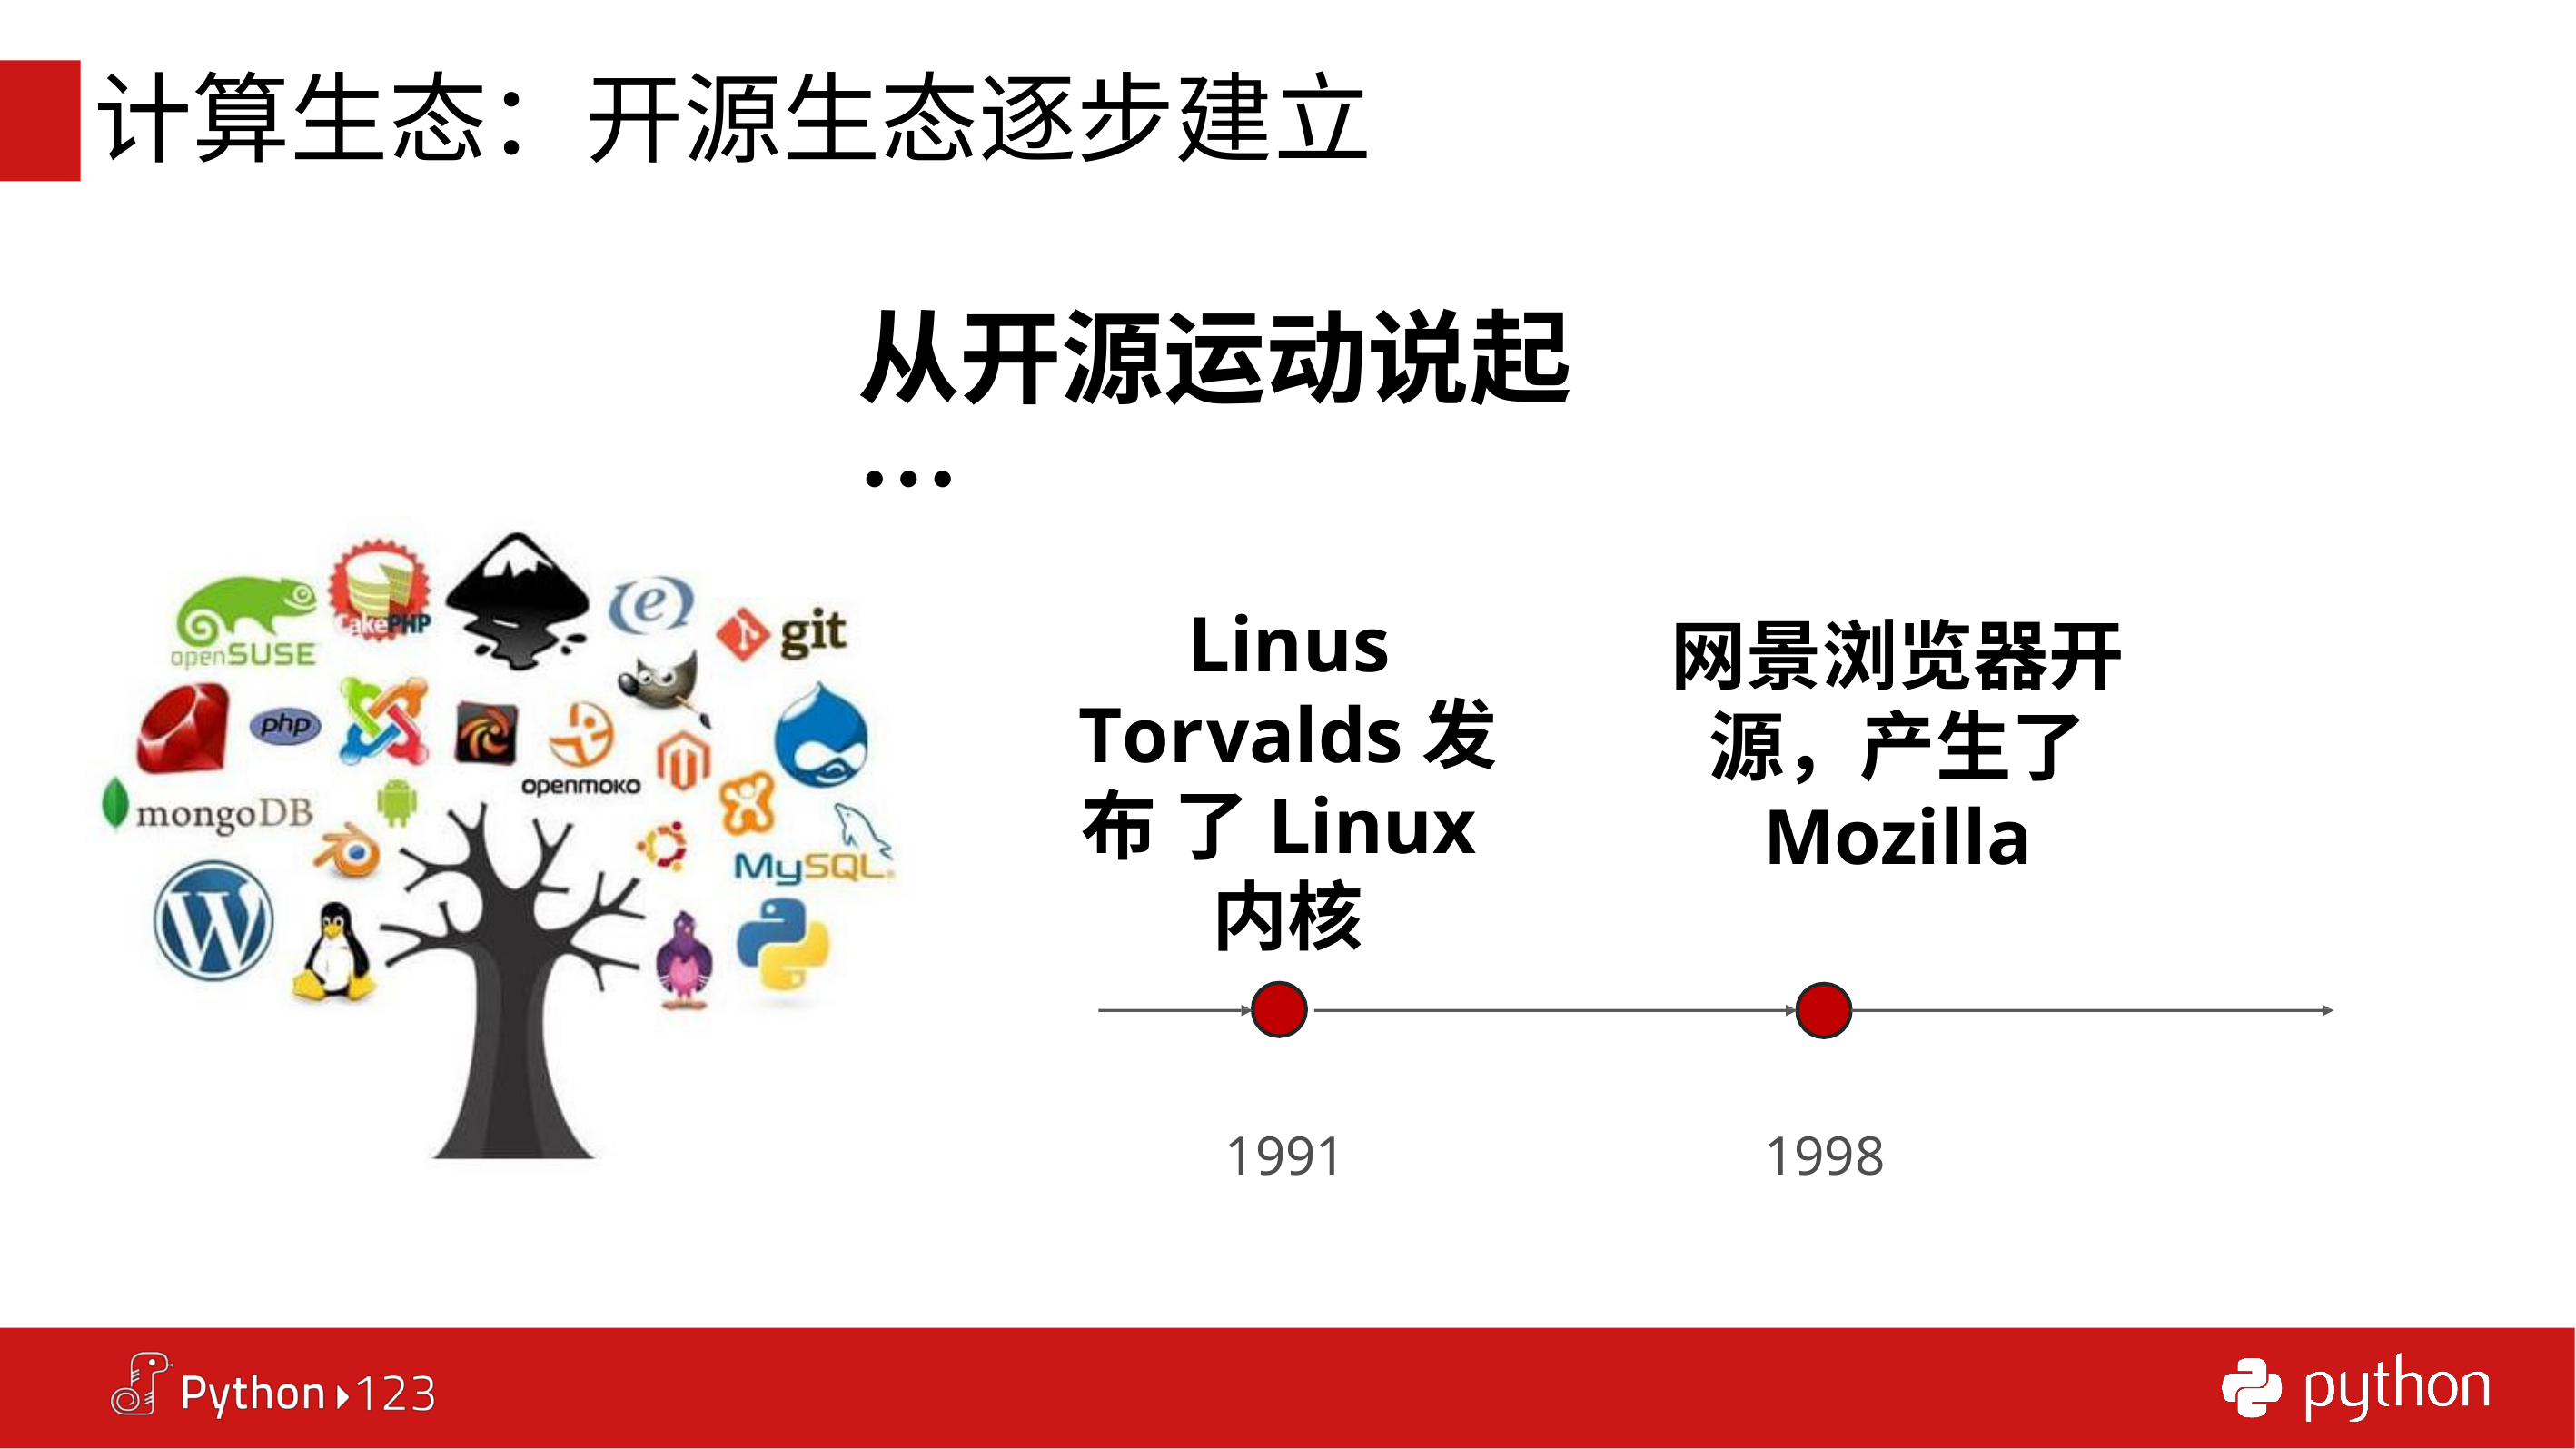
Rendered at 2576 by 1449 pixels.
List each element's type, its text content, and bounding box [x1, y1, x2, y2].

text_box 1998 [1762, 1119, 1891, 1186]
text_box [1797, 983, 1851, 1037]
text_box [85, 516, 916, 1175]
text_box [1850, 1004, 2334, 1017]
picture [2219, 1354, 2287, 1422]
text_box [0, 60, 81, 182]
text_box 从开源运动说起… [856, 291, 1674, 539]
text_box Linus Torvalds发布 了Linux内核 [1049, 593, 1526, 959]
picture [100, 1328, 449, 1426]
text_box [1253, 982, 1306, 1037]
title 计算生态：开源生态逐步建立 [92, 55, 1376, 299]
picture [2300, 1347, 2494, 1422]
text_box [1098, 1004, 1253, 1017]
text_box 网景浏览器开 源，产生了 Mozilla [1668, 605, 2127, 880]
text_box [1313, 1004, 1798, 1017]
text_box 1991 [1223, 1119, 1352, 1186]
